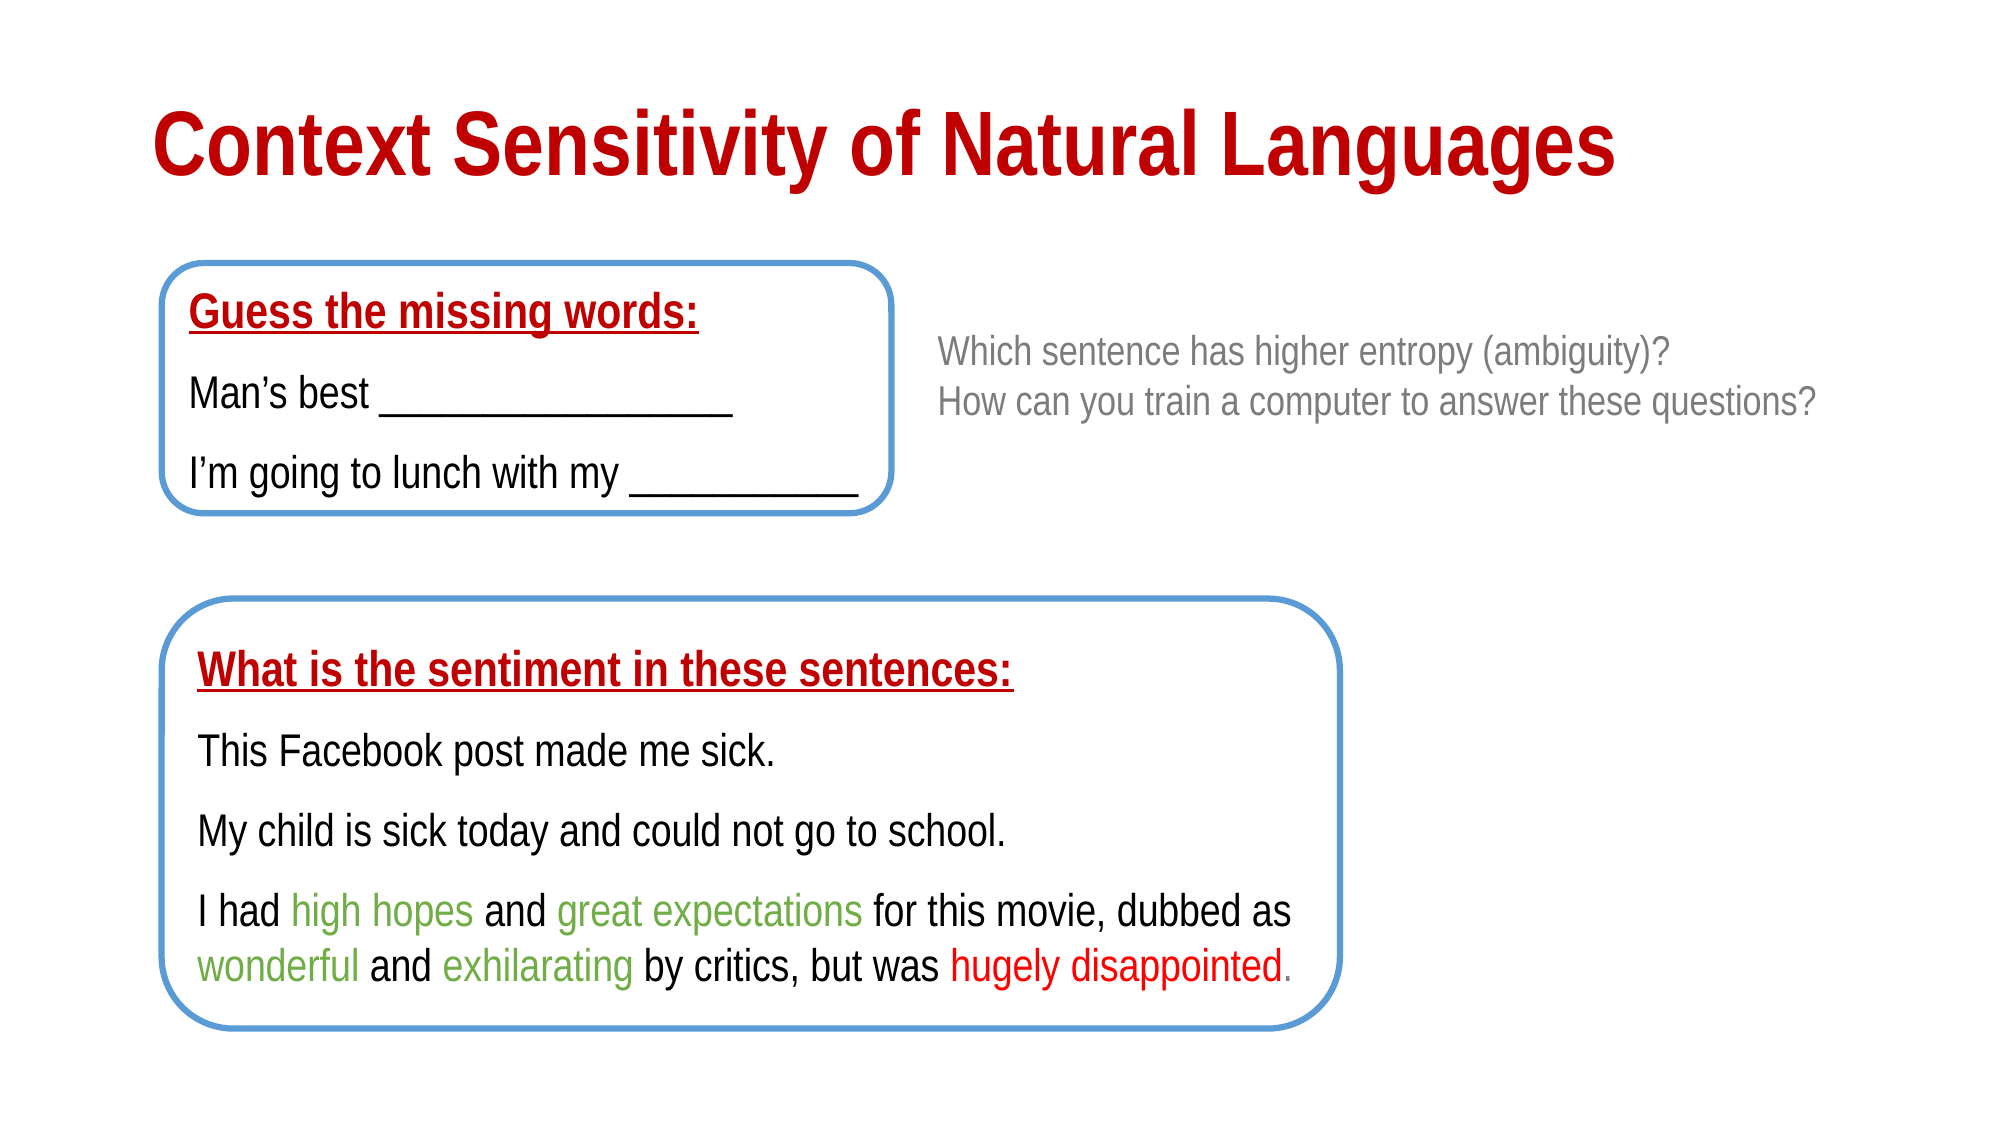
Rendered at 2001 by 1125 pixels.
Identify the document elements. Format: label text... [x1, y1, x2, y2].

text_box What is the sentiment in these sentences: This Facebook post made me sick. My child is sick today and could not go to school. I had high hopes and great expectations for this movie, dubbed as wonderful and exhilarating by critics, but was hugely disappointed. [160, 597, 1341, 1030]
text_box Guess the missing words: Man’s best _________________ I’m going to lunch with my ___________ [160, 261, 893, 515]
title Context Sensitivity of Natural Languages [137, 59, 1863, 232]
text_box Which sentence has higher entropy (ambiguity)? How can you train a computer to answer these questions? [922, 316, 1832, 432]
